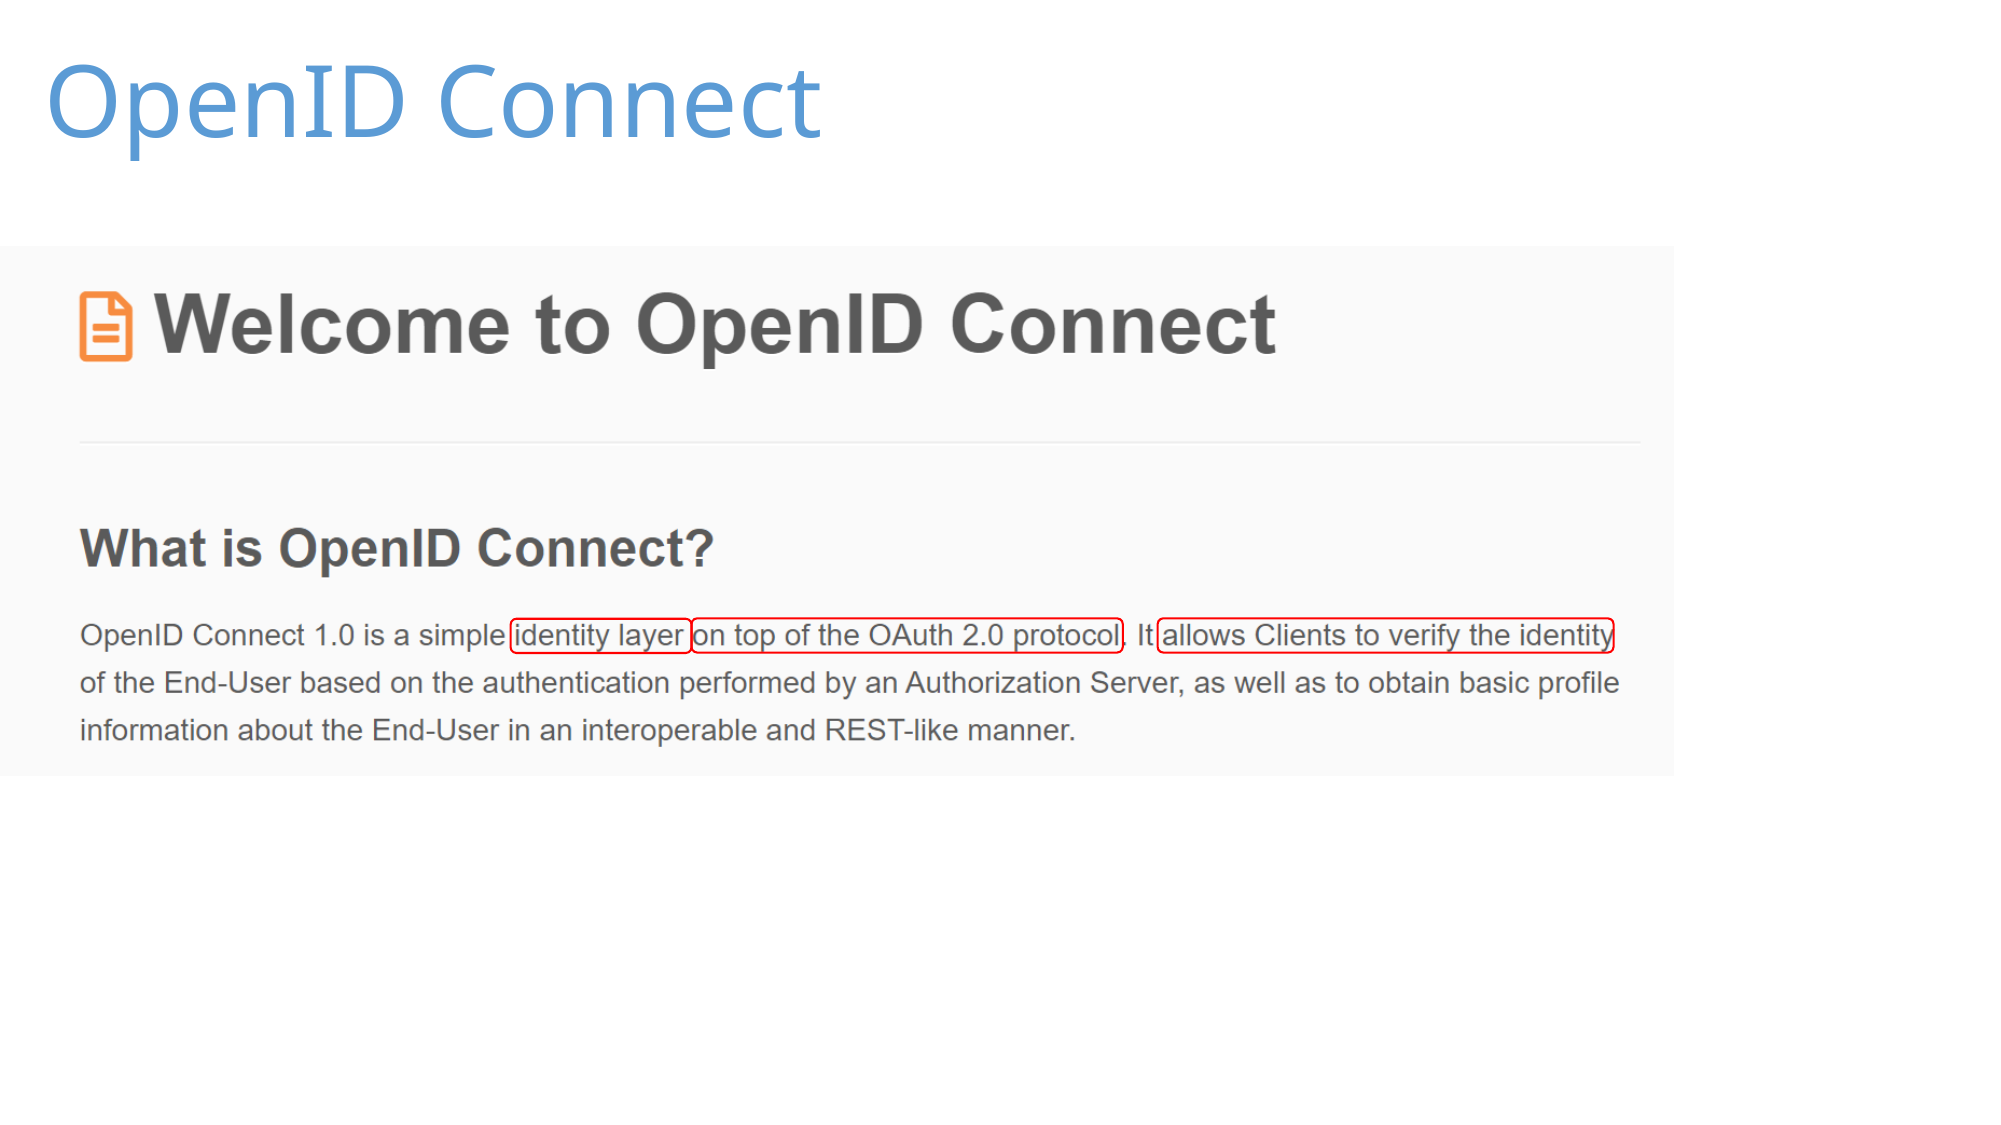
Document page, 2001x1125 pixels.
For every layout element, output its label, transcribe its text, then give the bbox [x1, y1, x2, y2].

picture [0, 246, 1674, 776]
title OpenID Connect [29, 29, 1979, 181]
